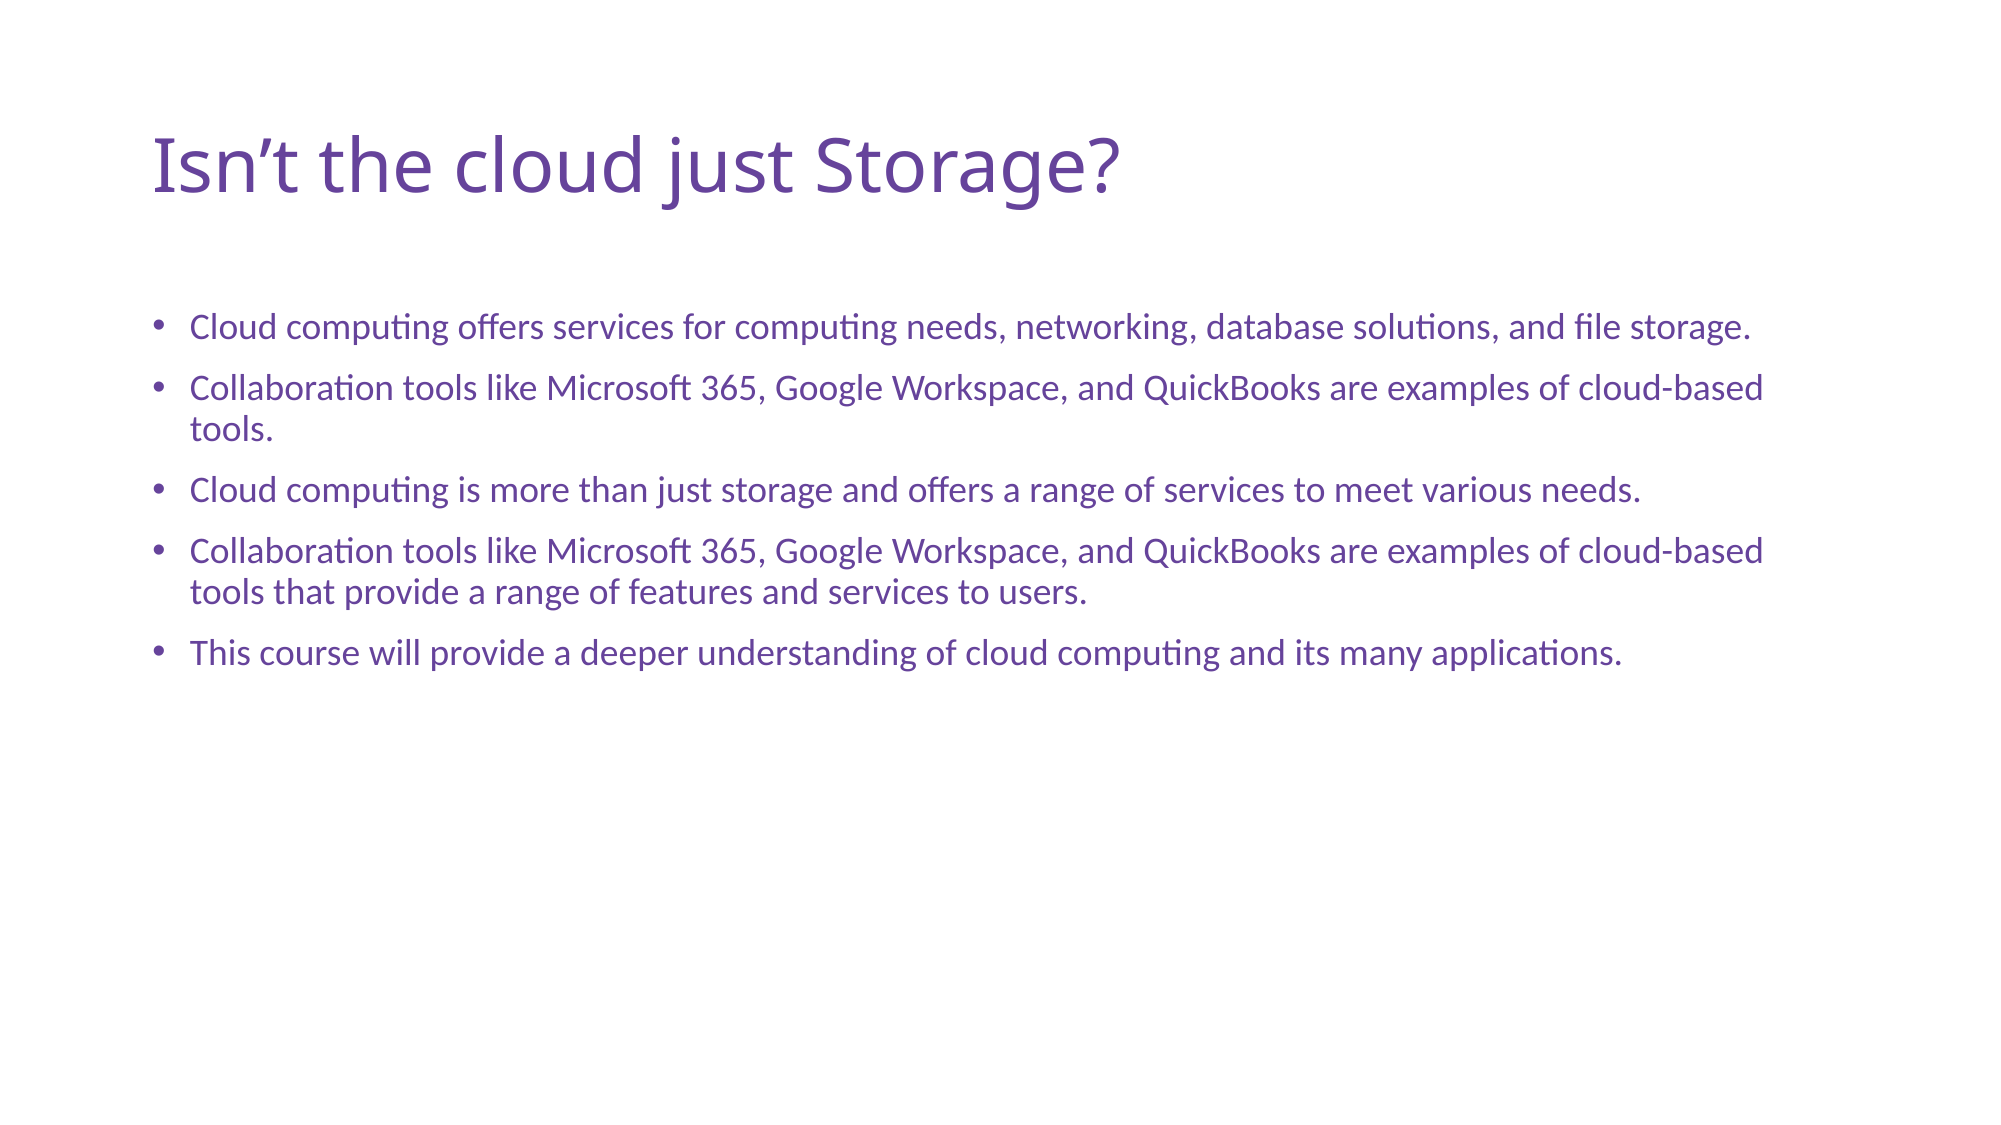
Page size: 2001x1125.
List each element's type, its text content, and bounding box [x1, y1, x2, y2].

title Isn’t the cloud just Storage? [137, 59, 1863, 278]
list Cloud computing offers services for computing needs, networking, database solutions, and file storage. Collaboration tools like Microsoft 365, Google Workspace, and QuickBooks are examples of cloud-based tools. Cloud computing is more than just storage and offers a range of services to meet various needs. Collaboration tools like Microsoft 365, Google Workspace, and QuickBooks are examples of cloud-based tools that provide a range of features and services to users. This course will provide a deeper understanding of cloud computing and its many applications. [137, 299, 1863, 1014]
